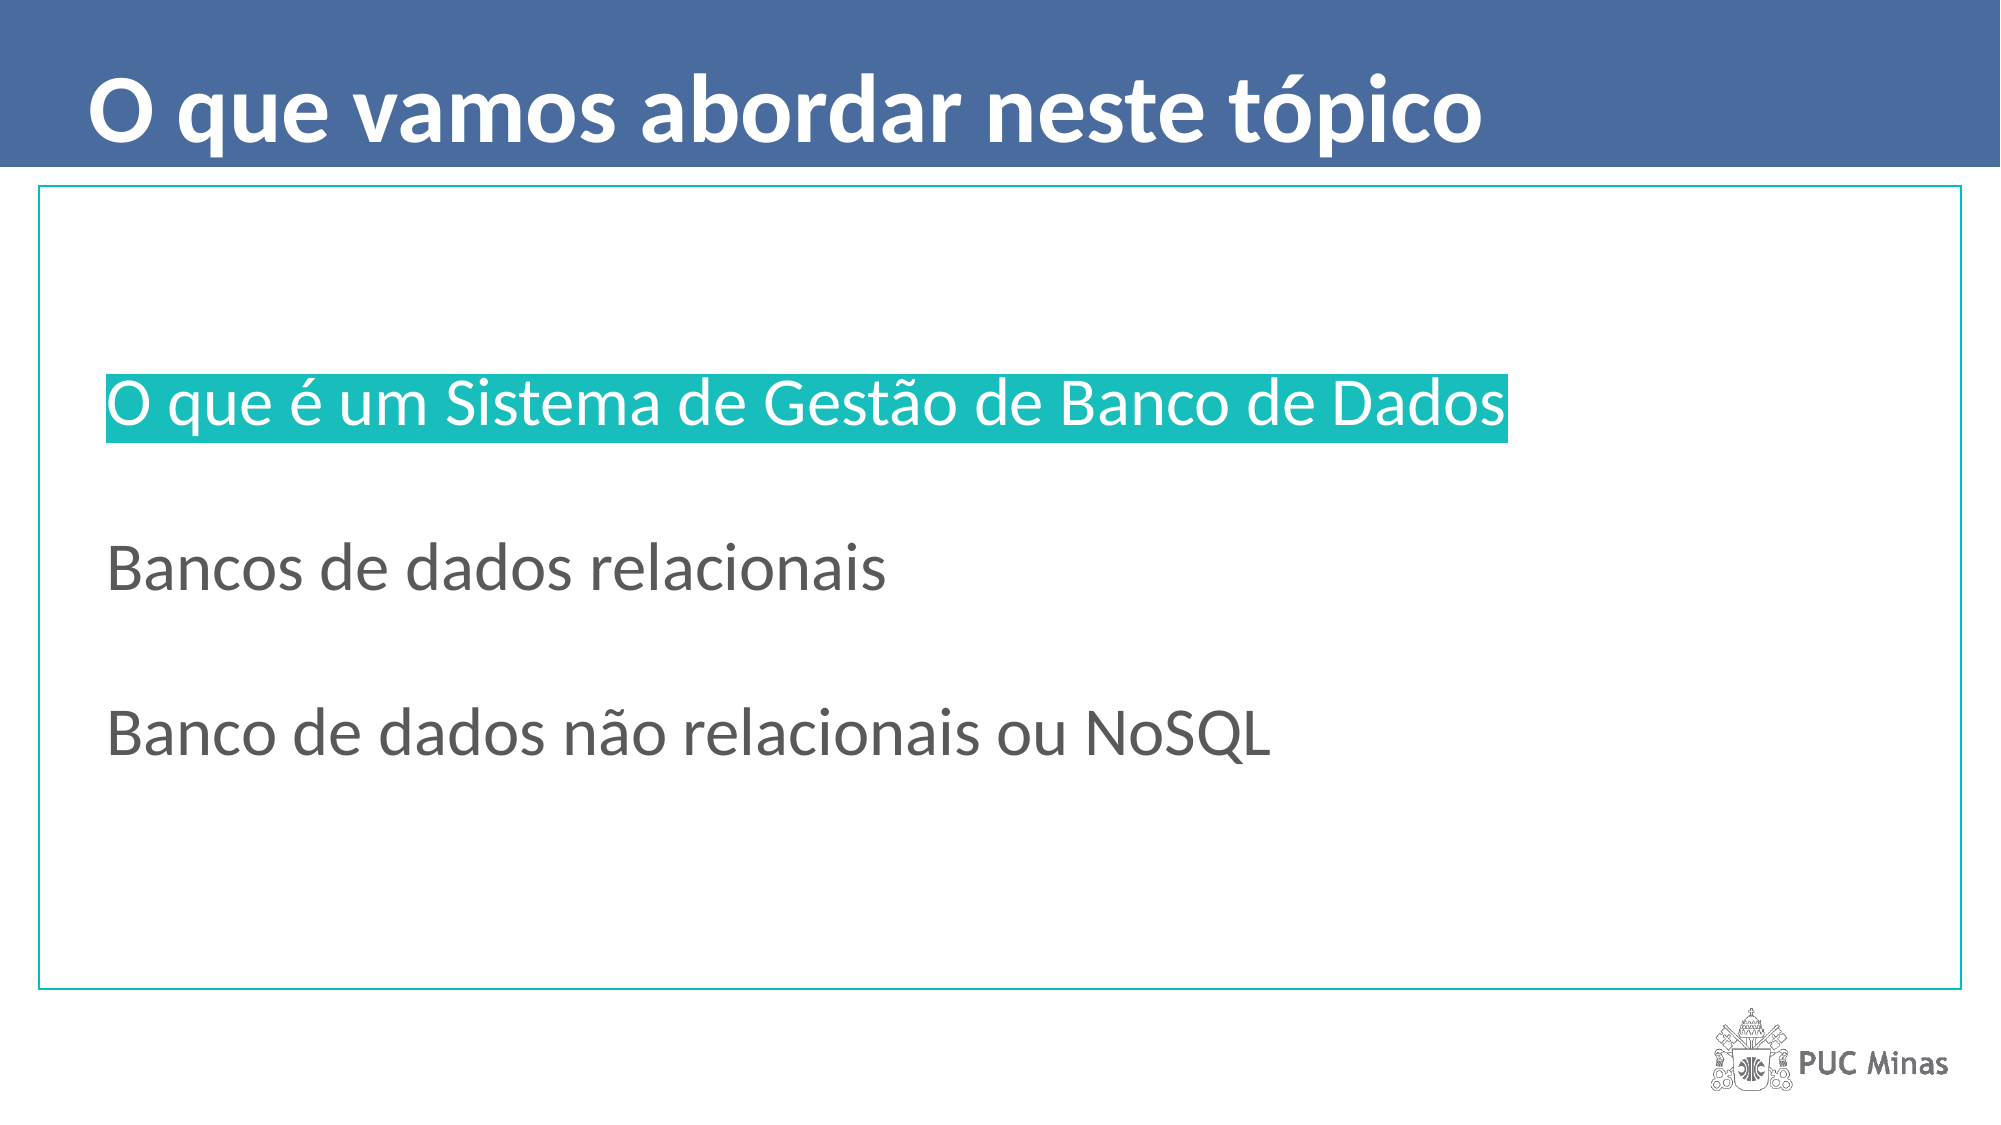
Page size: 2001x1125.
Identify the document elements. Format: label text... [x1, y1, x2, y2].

picture [1710, 1008, 1949, 1091]
title O que vamos abordar neste tópico [68, 22, 1945, 185]
text_box O que é um Sistema de Gestão de Banco de Dados Bancos de dados relacionais Banco de dados não relacionais ou NoSQL [86, 346, 1930, 779]
picture [0, 0, 2000, 167]
